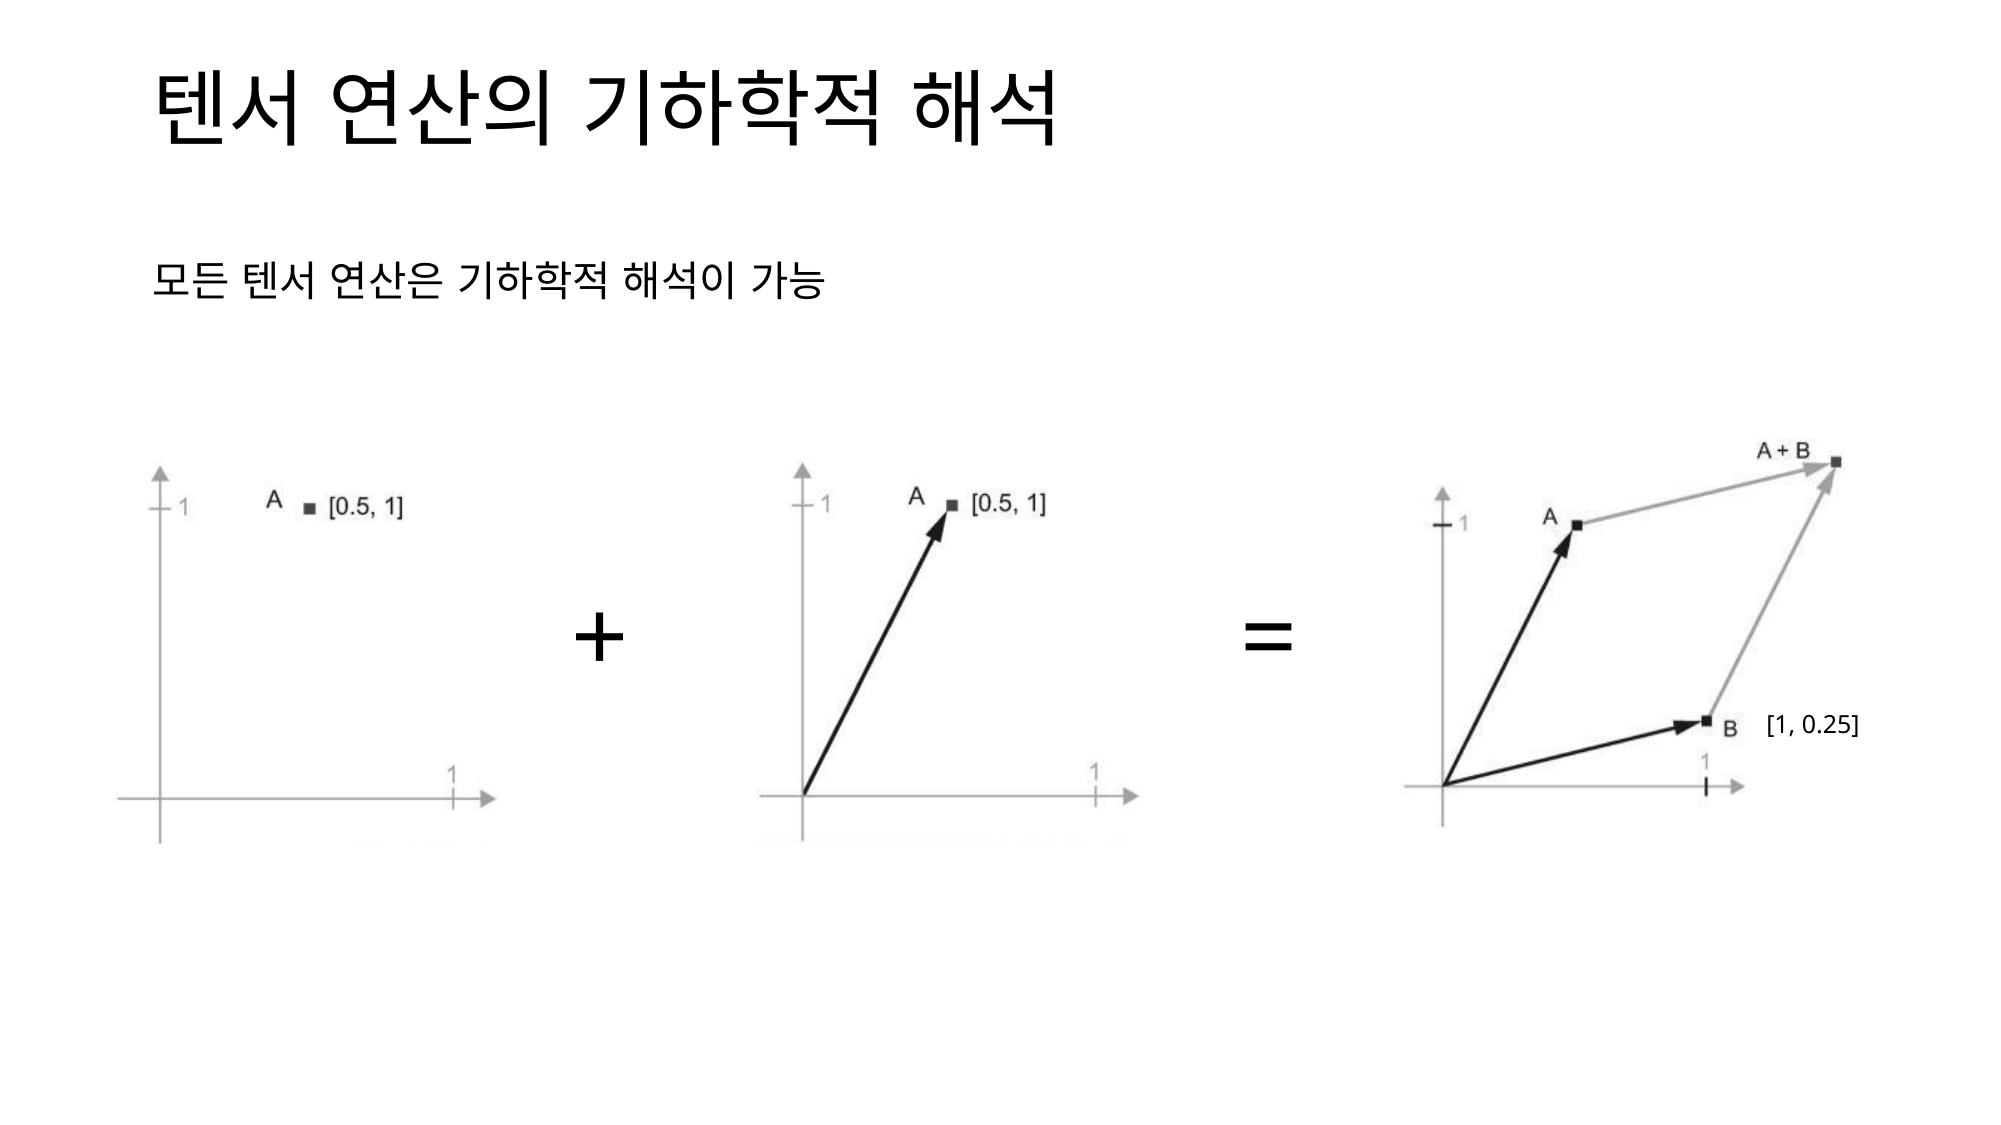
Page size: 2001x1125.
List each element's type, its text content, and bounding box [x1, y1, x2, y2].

text_box [1, 0.25] [1849, 701, 2000, 746]
text_box 모든 텐서 연산은 기하학적 해석이 가능 [137, 247, 1790, 312]
text_box = [1225, 565, 1317, 701]
picture [756, 458, 1143, 844]
text_box 텐서 연산의 기하학적 해석 [137, 59, 1863, 278]
picture [114, 461, 500, 844]
picture [1399, 437, 1846, 830]
text_box + [556, 564, 647, 700]
